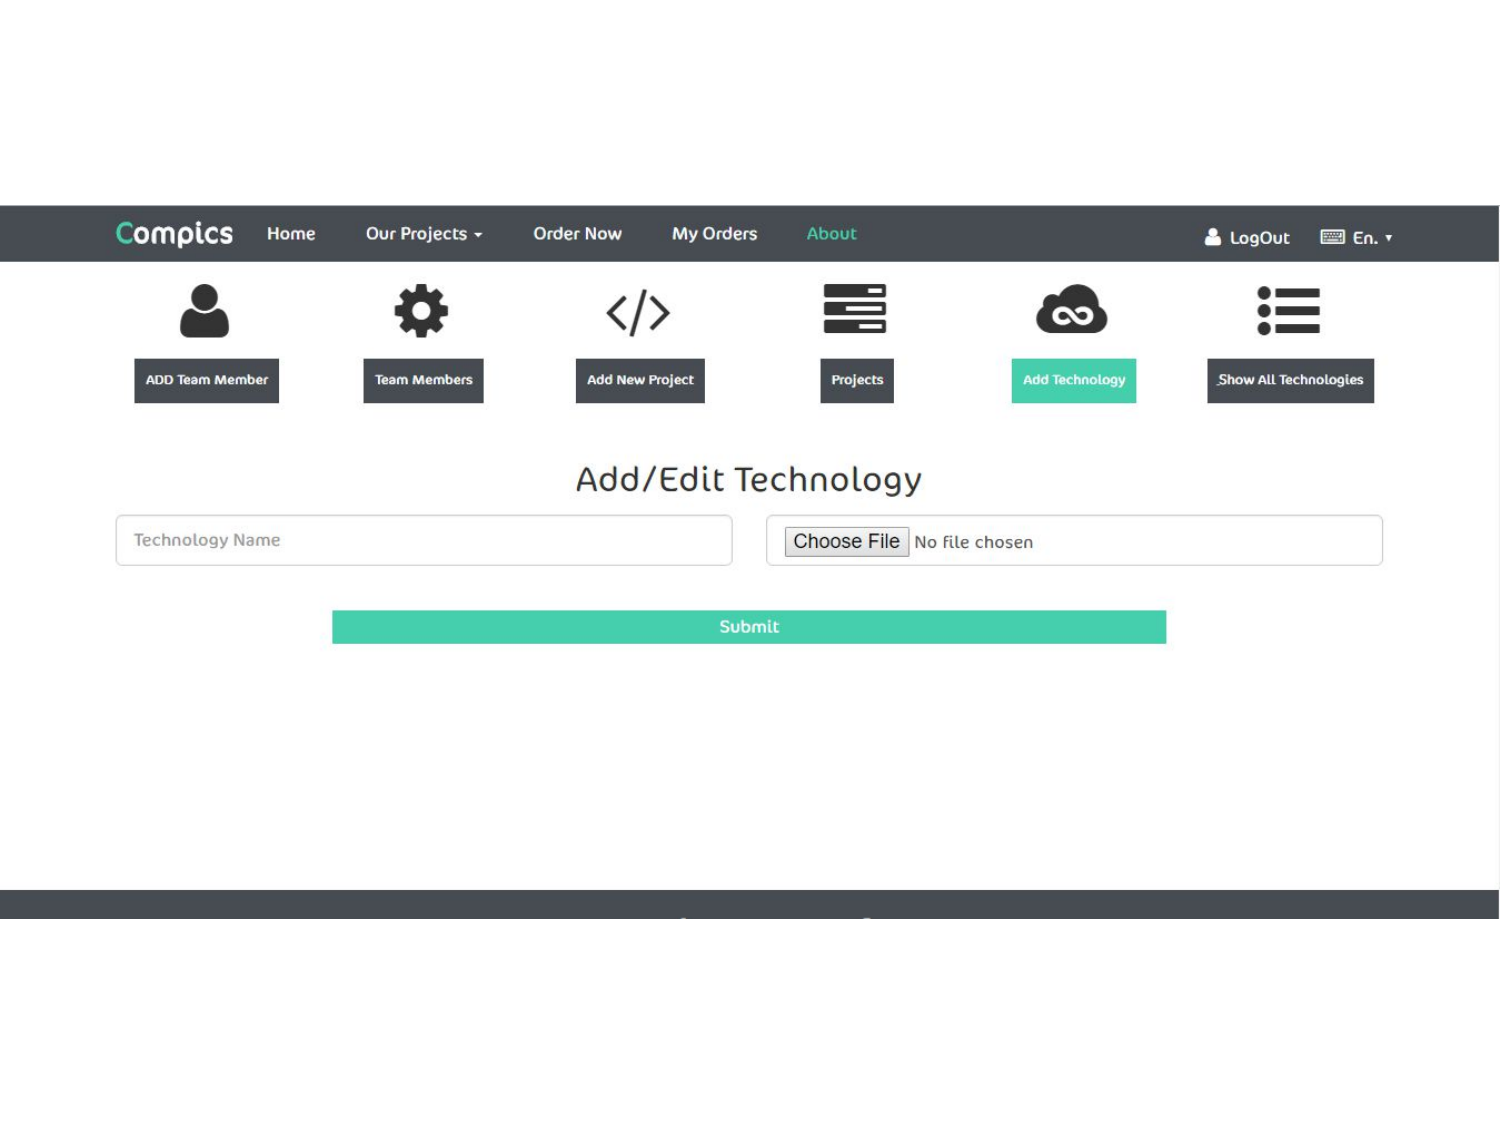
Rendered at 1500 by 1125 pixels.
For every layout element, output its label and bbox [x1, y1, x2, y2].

picture [0, 205, 1500, 919]
